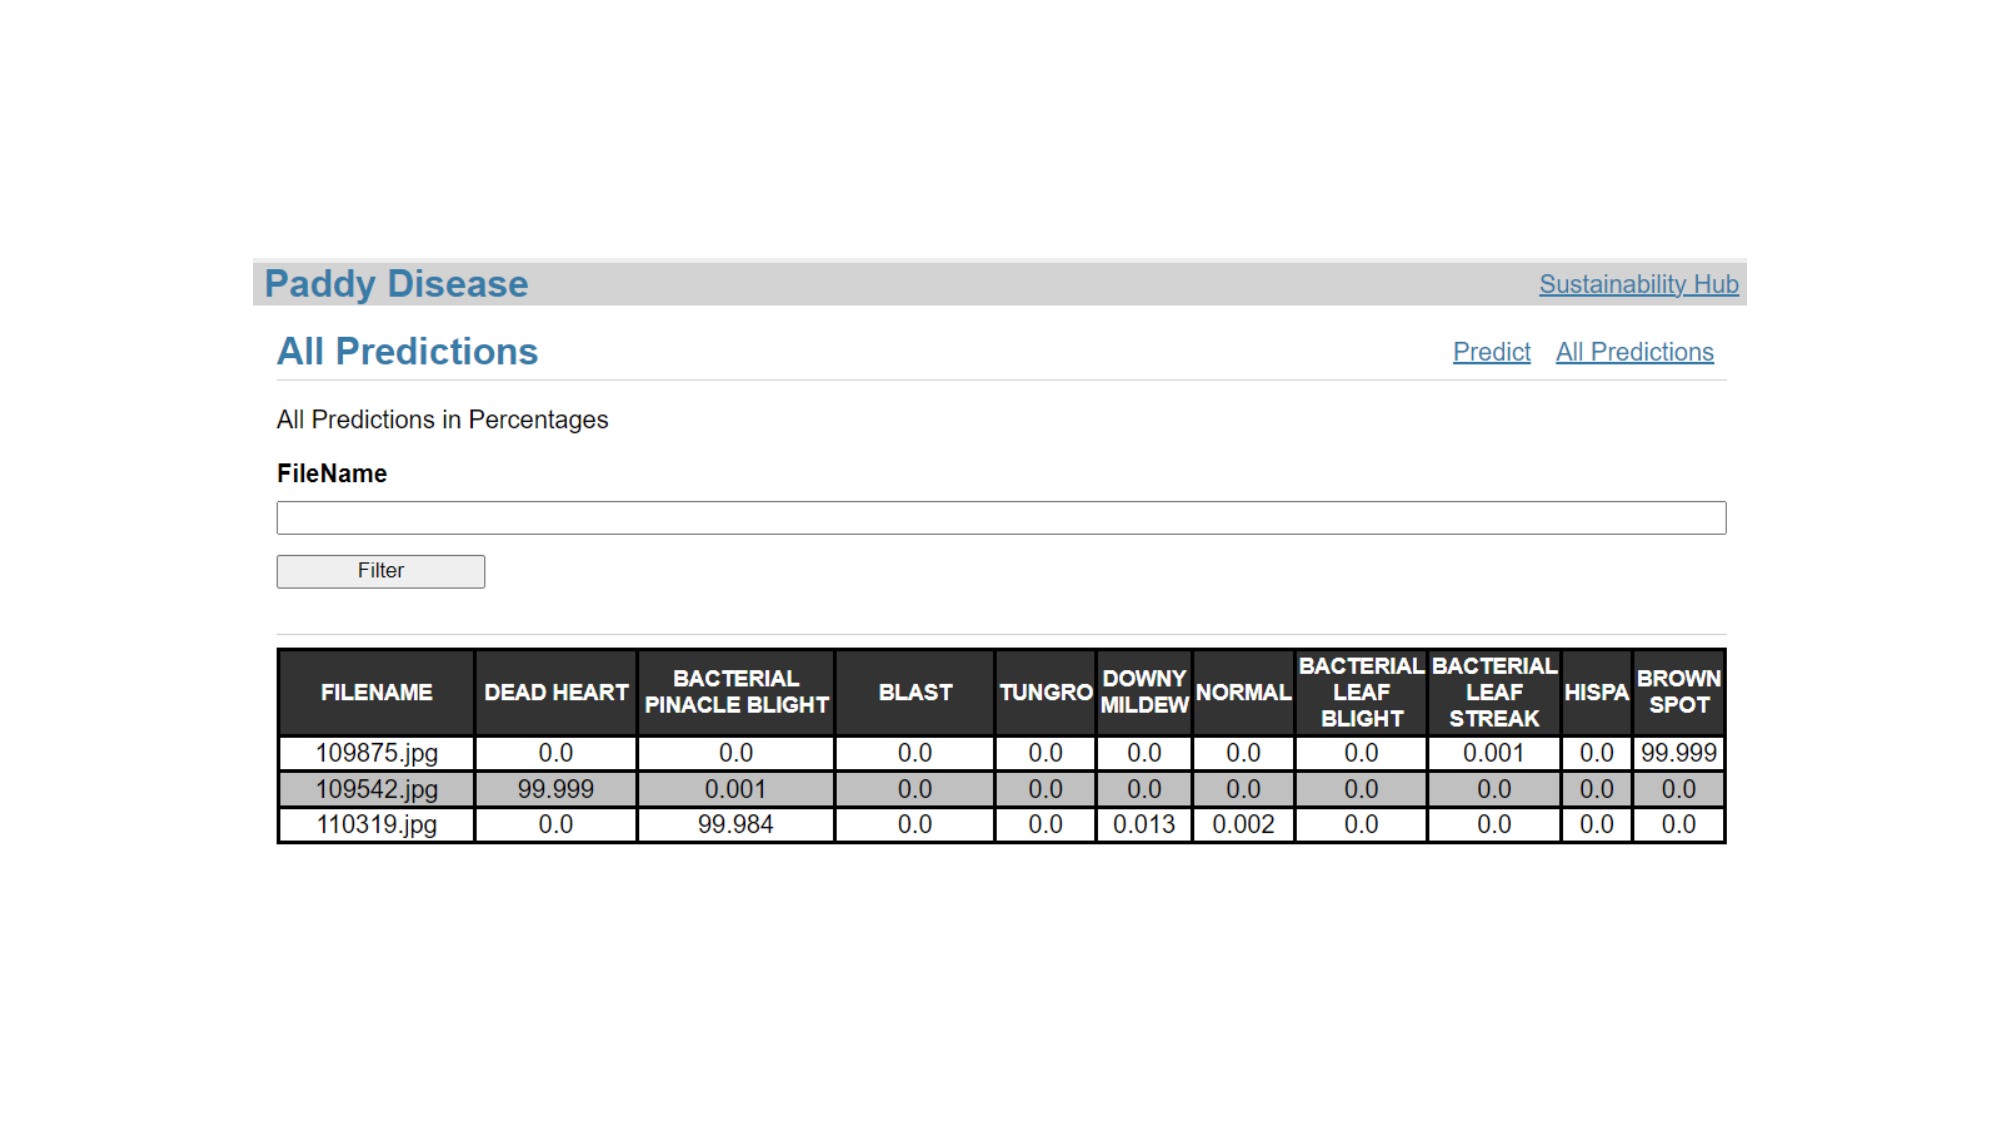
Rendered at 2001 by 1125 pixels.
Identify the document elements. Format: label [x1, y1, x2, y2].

picture [252, 258, 1747, 867]
